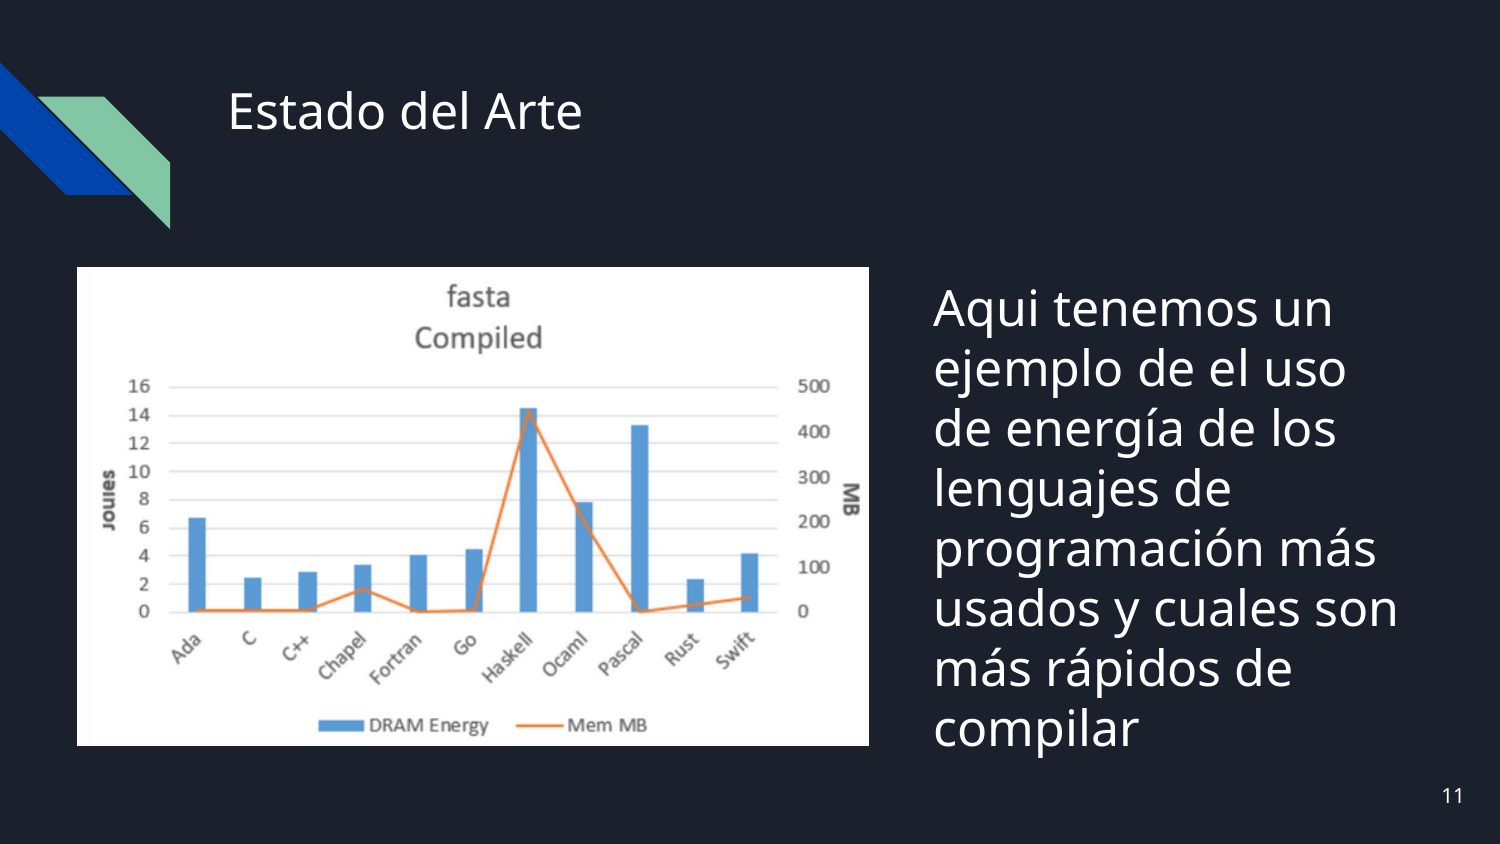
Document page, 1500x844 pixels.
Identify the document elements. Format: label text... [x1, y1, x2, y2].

text_box Aqui tenemos un ejemplo de el uso de energía de los lenguajes de programación más usados y cuales son más rápidos de compilar [918, 261, 1422, 746]
title Estado del Arte [212, 64, 1368, 215]
slide_number ‹#› [1389, 764, 1480, 830]
picture [76, 267, 870, 746]
